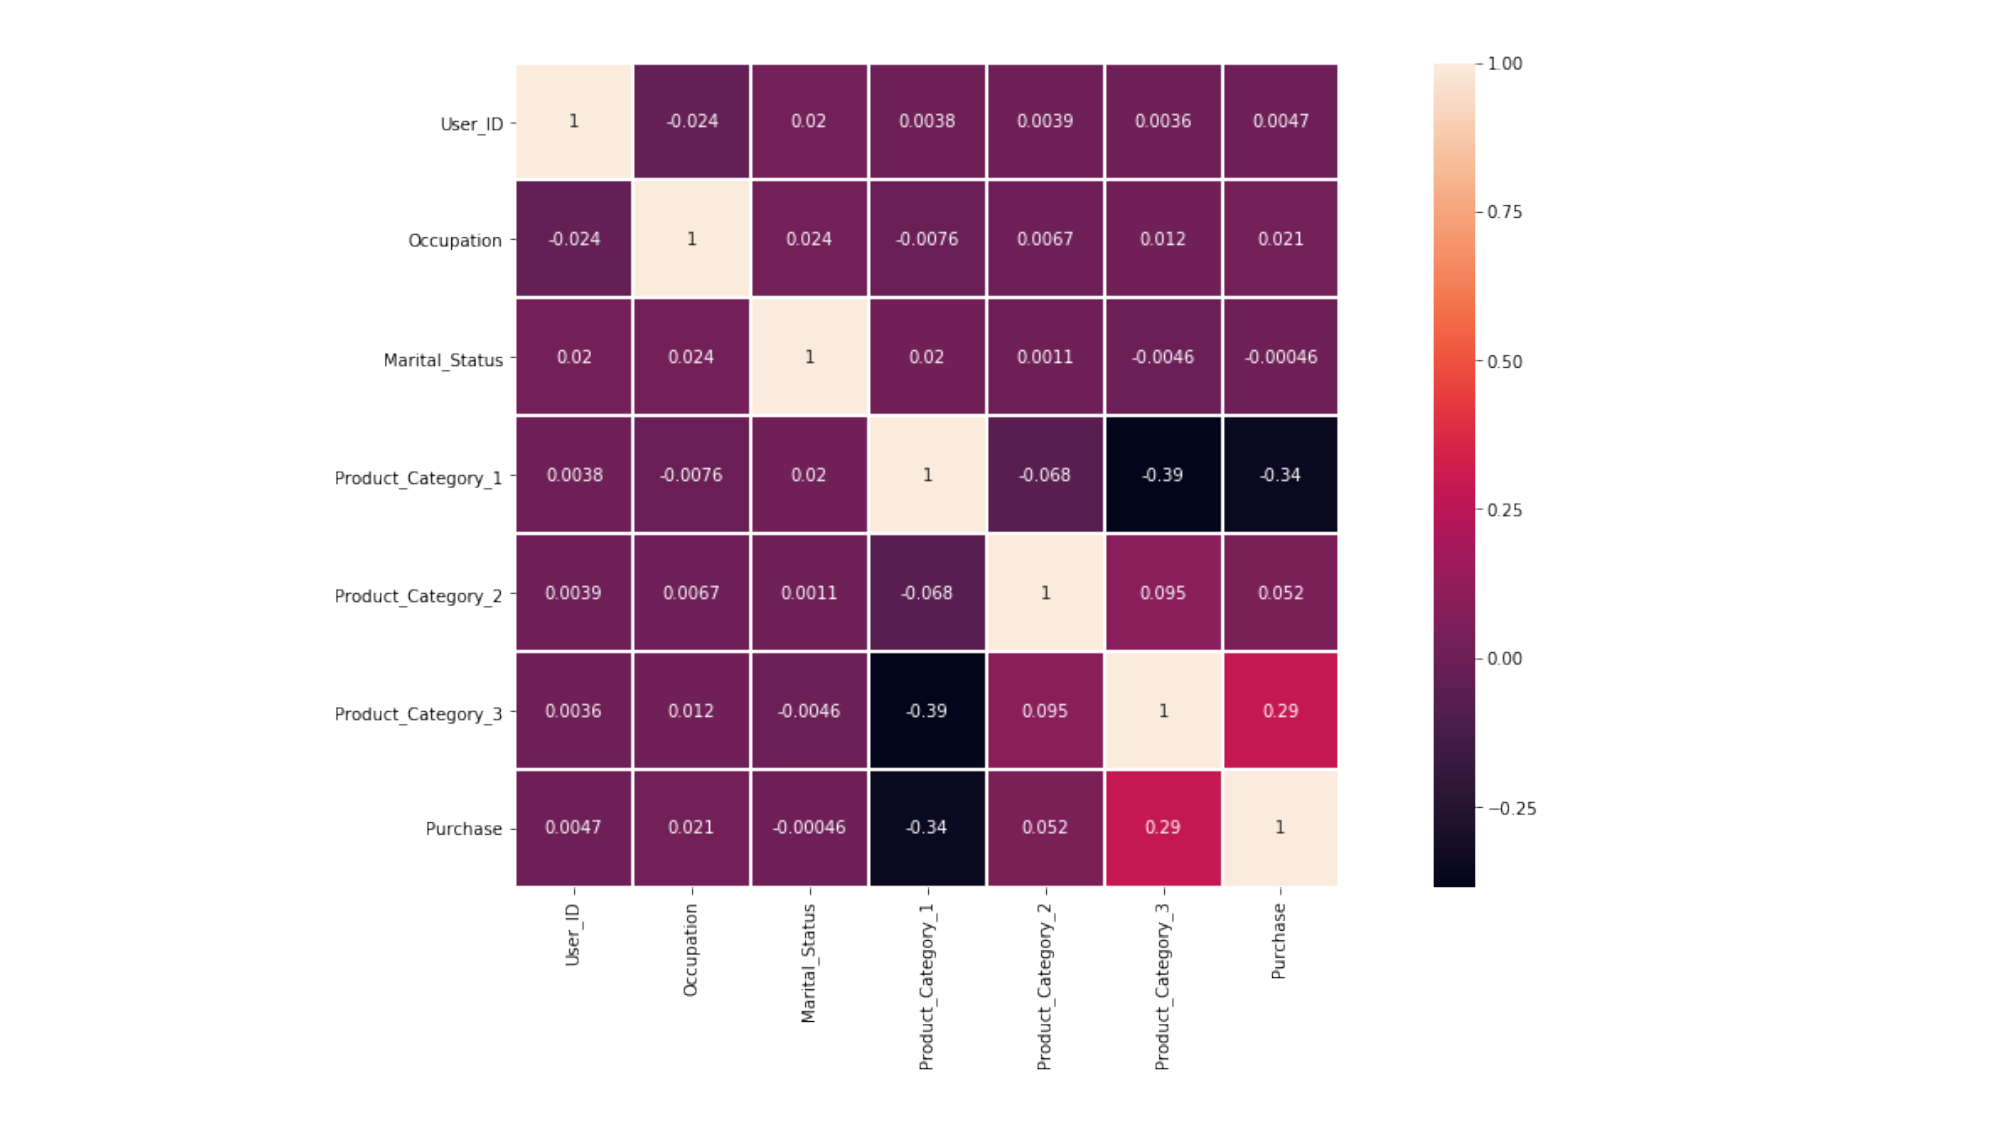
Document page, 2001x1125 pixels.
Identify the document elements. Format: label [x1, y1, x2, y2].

picture [323, 45, 1550, 1080]
